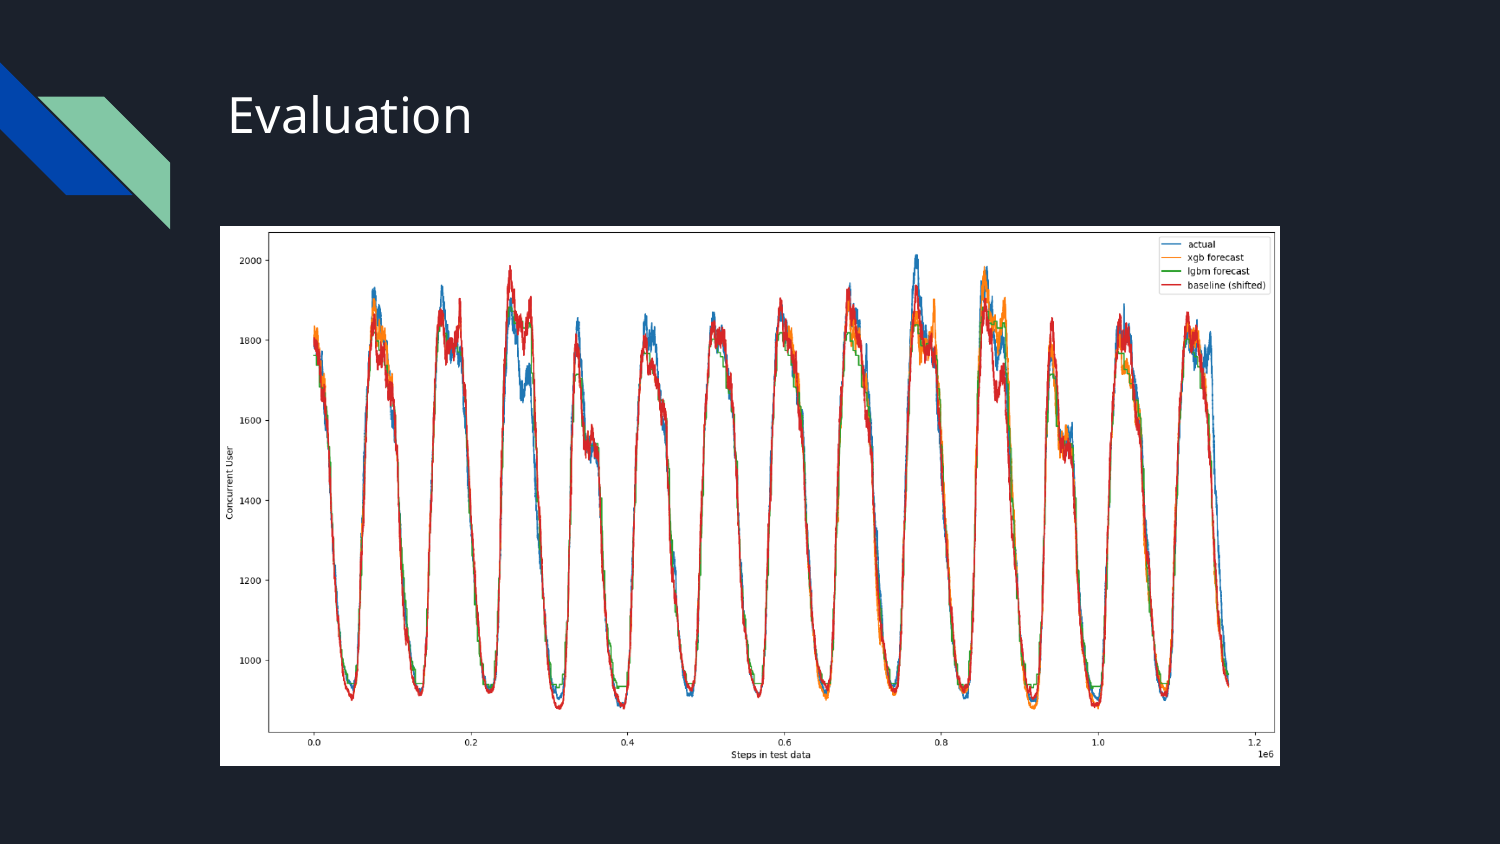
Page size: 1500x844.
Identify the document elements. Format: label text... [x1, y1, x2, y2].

title Evaluation [212, 64, 1368, 215]
picture [220, 225, 1280, 766]
